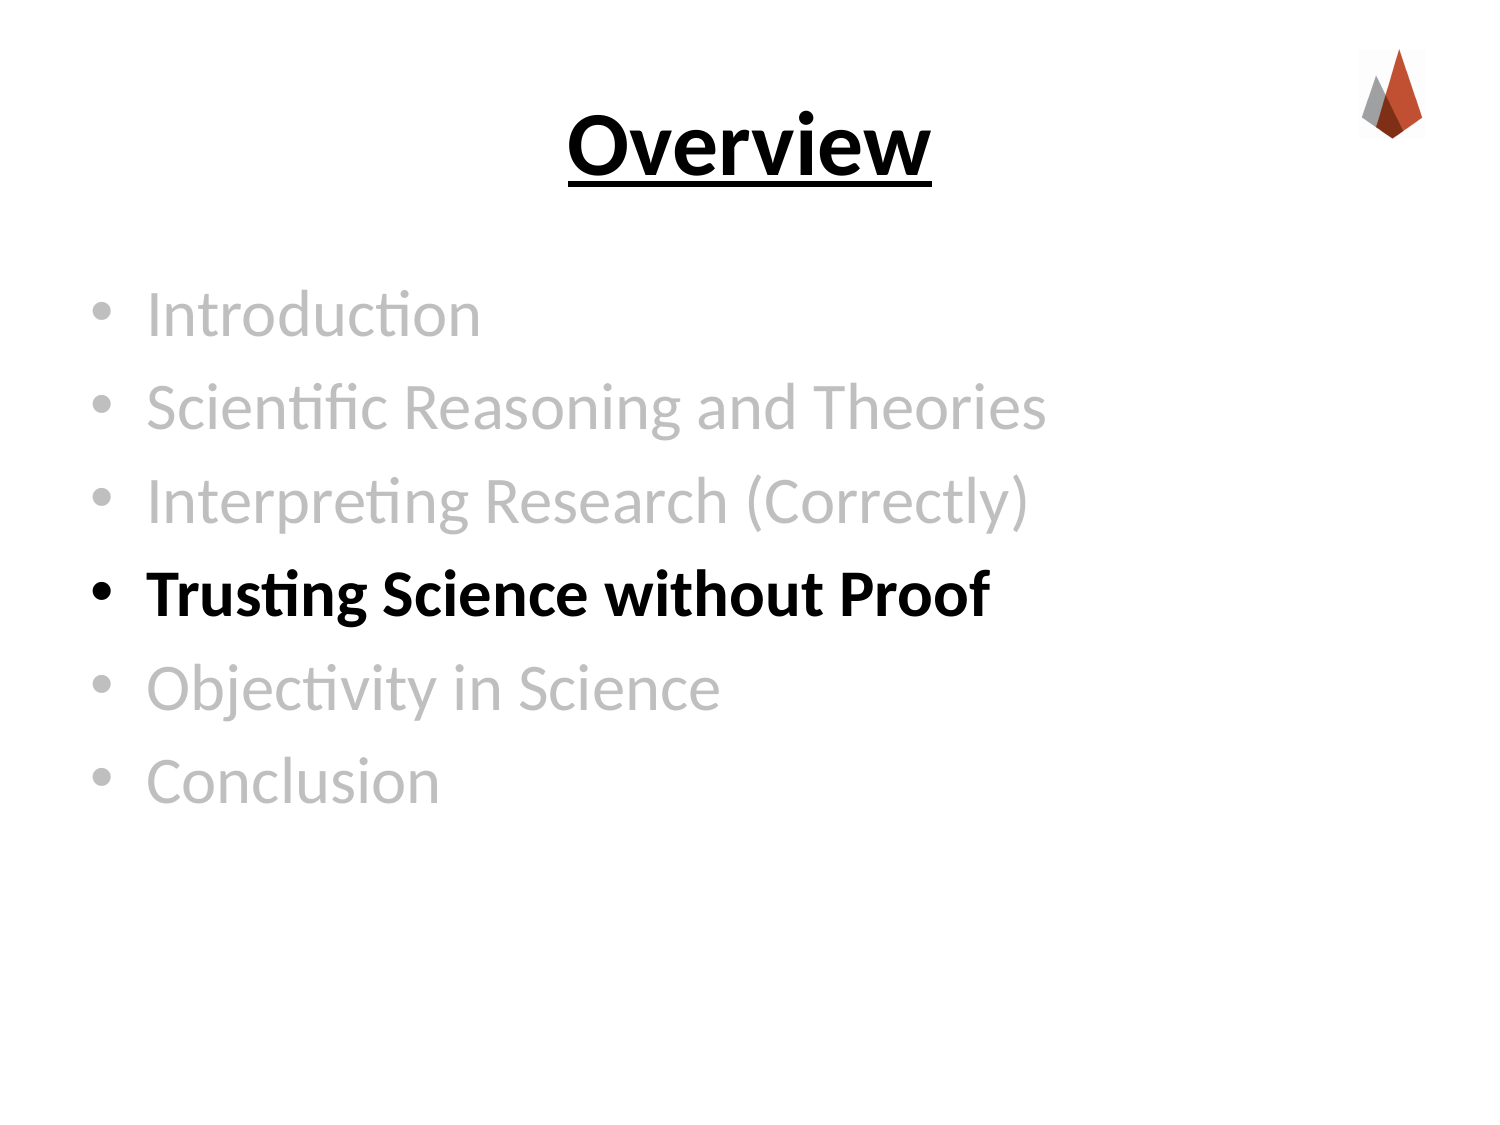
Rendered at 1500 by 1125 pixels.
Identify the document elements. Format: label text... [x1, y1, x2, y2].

list Introduction Scientific Reasoning and Theories Interpreting Research (Correctly) Trusting Science without Proof Objectivity in Science Conclusion [75, 262, 1425, 1005]
title Overview [75, 45, 1425, 233]
